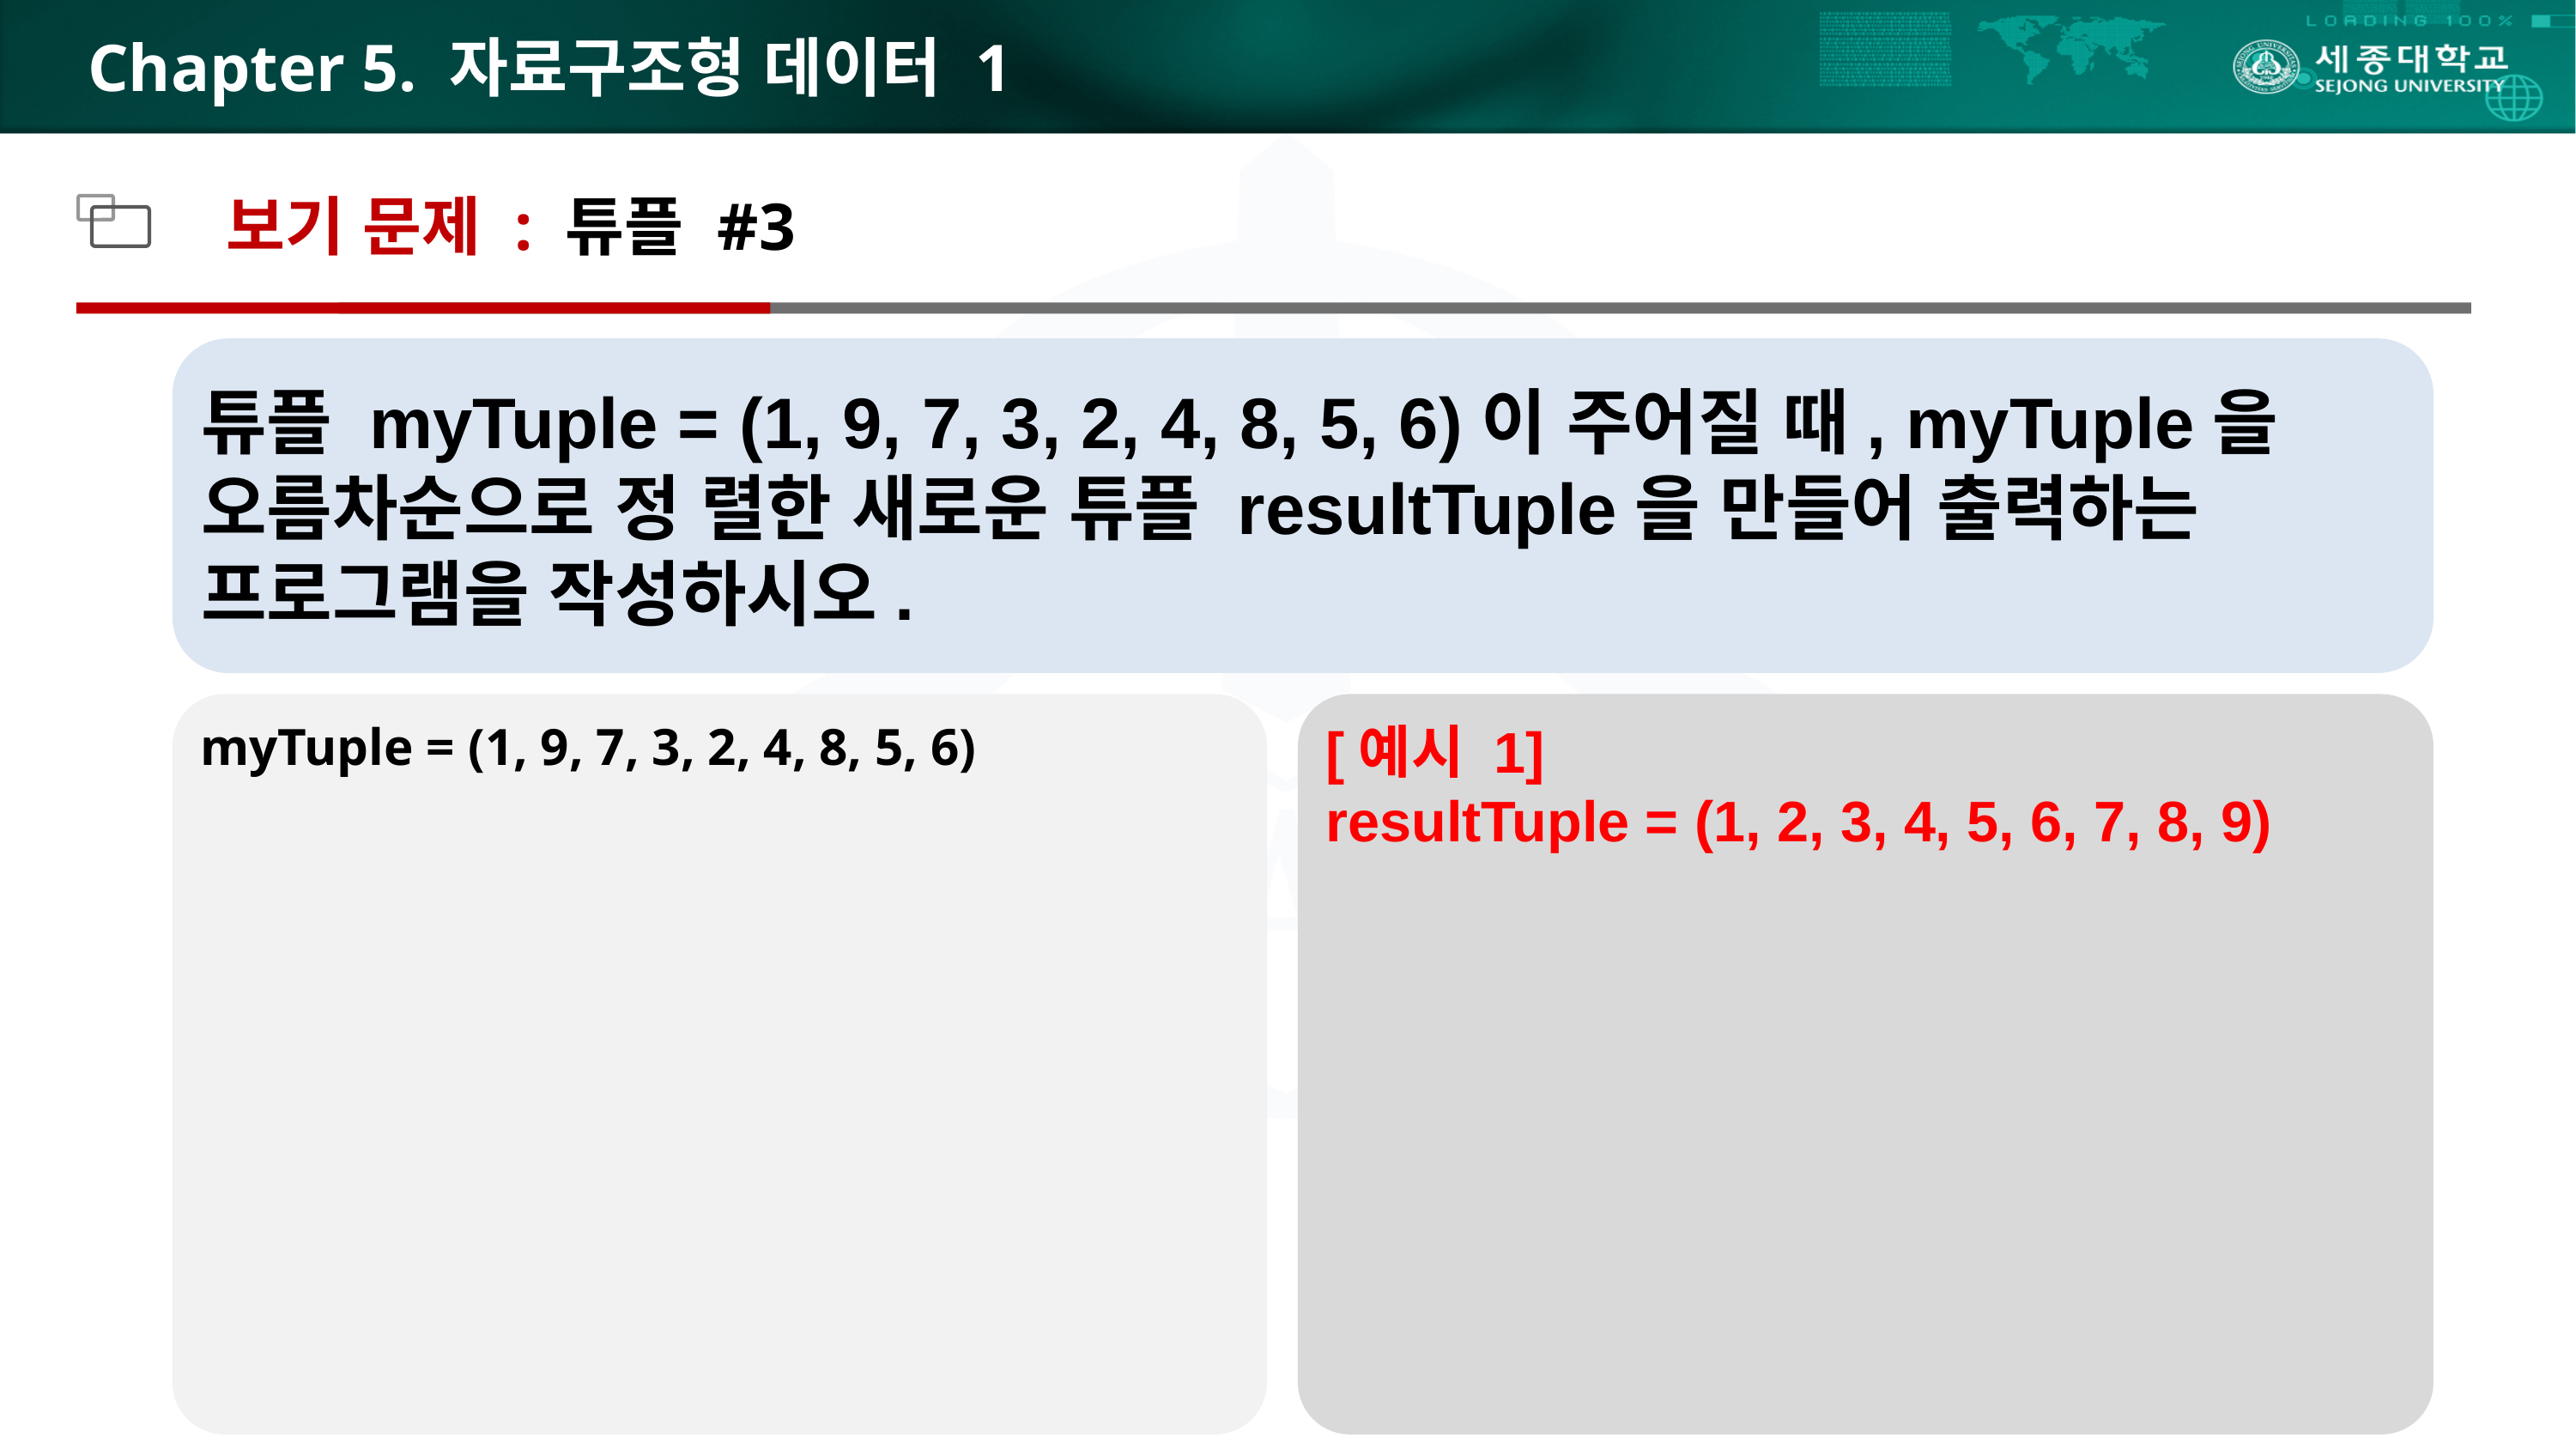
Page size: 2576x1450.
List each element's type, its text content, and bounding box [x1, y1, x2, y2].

text_box [예시 1] resultTuple = (1, 2, 3, 4, 5, 6, 7, 8, 9) [1295, 692, 2436, 1436]
text_box 튜플 myTuple = (1, 9, 7, 3, 2, 4, 8, 5, 6)이 주어질 때, myTuple을 오름차순으로 정 렬한 새로운 튜플 resultTuple을 만들어 출력하는 프로그램을 작성하시오. [170, 337, 2436, 676]
picture [0, 0, 2576, 1449]
text_box myTuple = (1, 9, 7, 3, 2, 4, 8, 5, 6) [170, 692, 1270, 1436]
list 보기 문제 : 튜플 #3 [203, 166, 2471, 283]
title Chapter 5. 자료구조형 데이터 1 [64, 0, 2221, 131]
